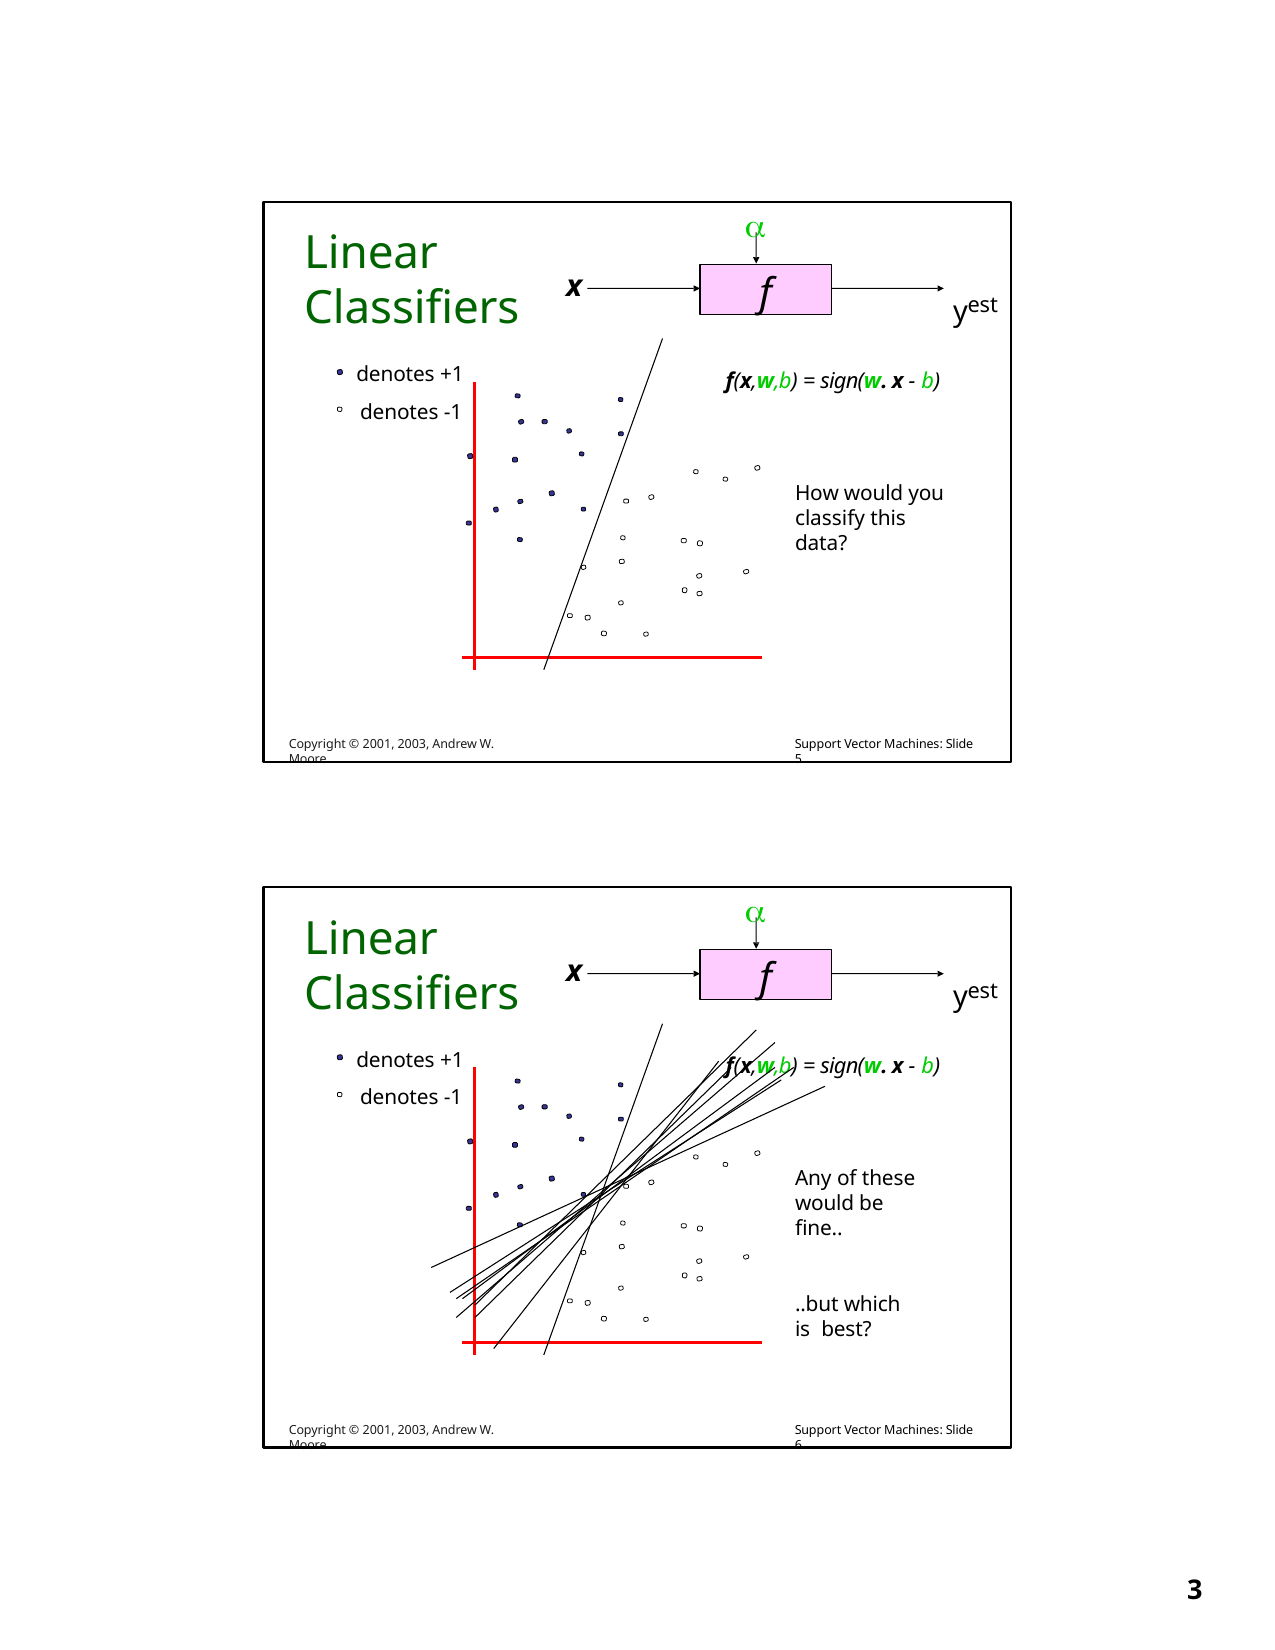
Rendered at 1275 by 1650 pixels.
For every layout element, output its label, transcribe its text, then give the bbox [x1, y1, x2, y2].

text_box [263, 201, 1012, 763]
text_box Support Vector Machines: Slide 5 [794, 763, 980, 767]
text_box Support Vector Machines: Slide 6 [794, 1448, 980, 1452]
text_box Copyright © 2001, 2003, Andrew W. Moore [288, 1448, 532, 1452]
text_box [263, 887, 1012, 1448]
slide_number 10 [1182, 1570, 1226, 1650]
text_box Copyright © 2001, 2003, Andrew W. Moore [288, 763, 532, 767]
